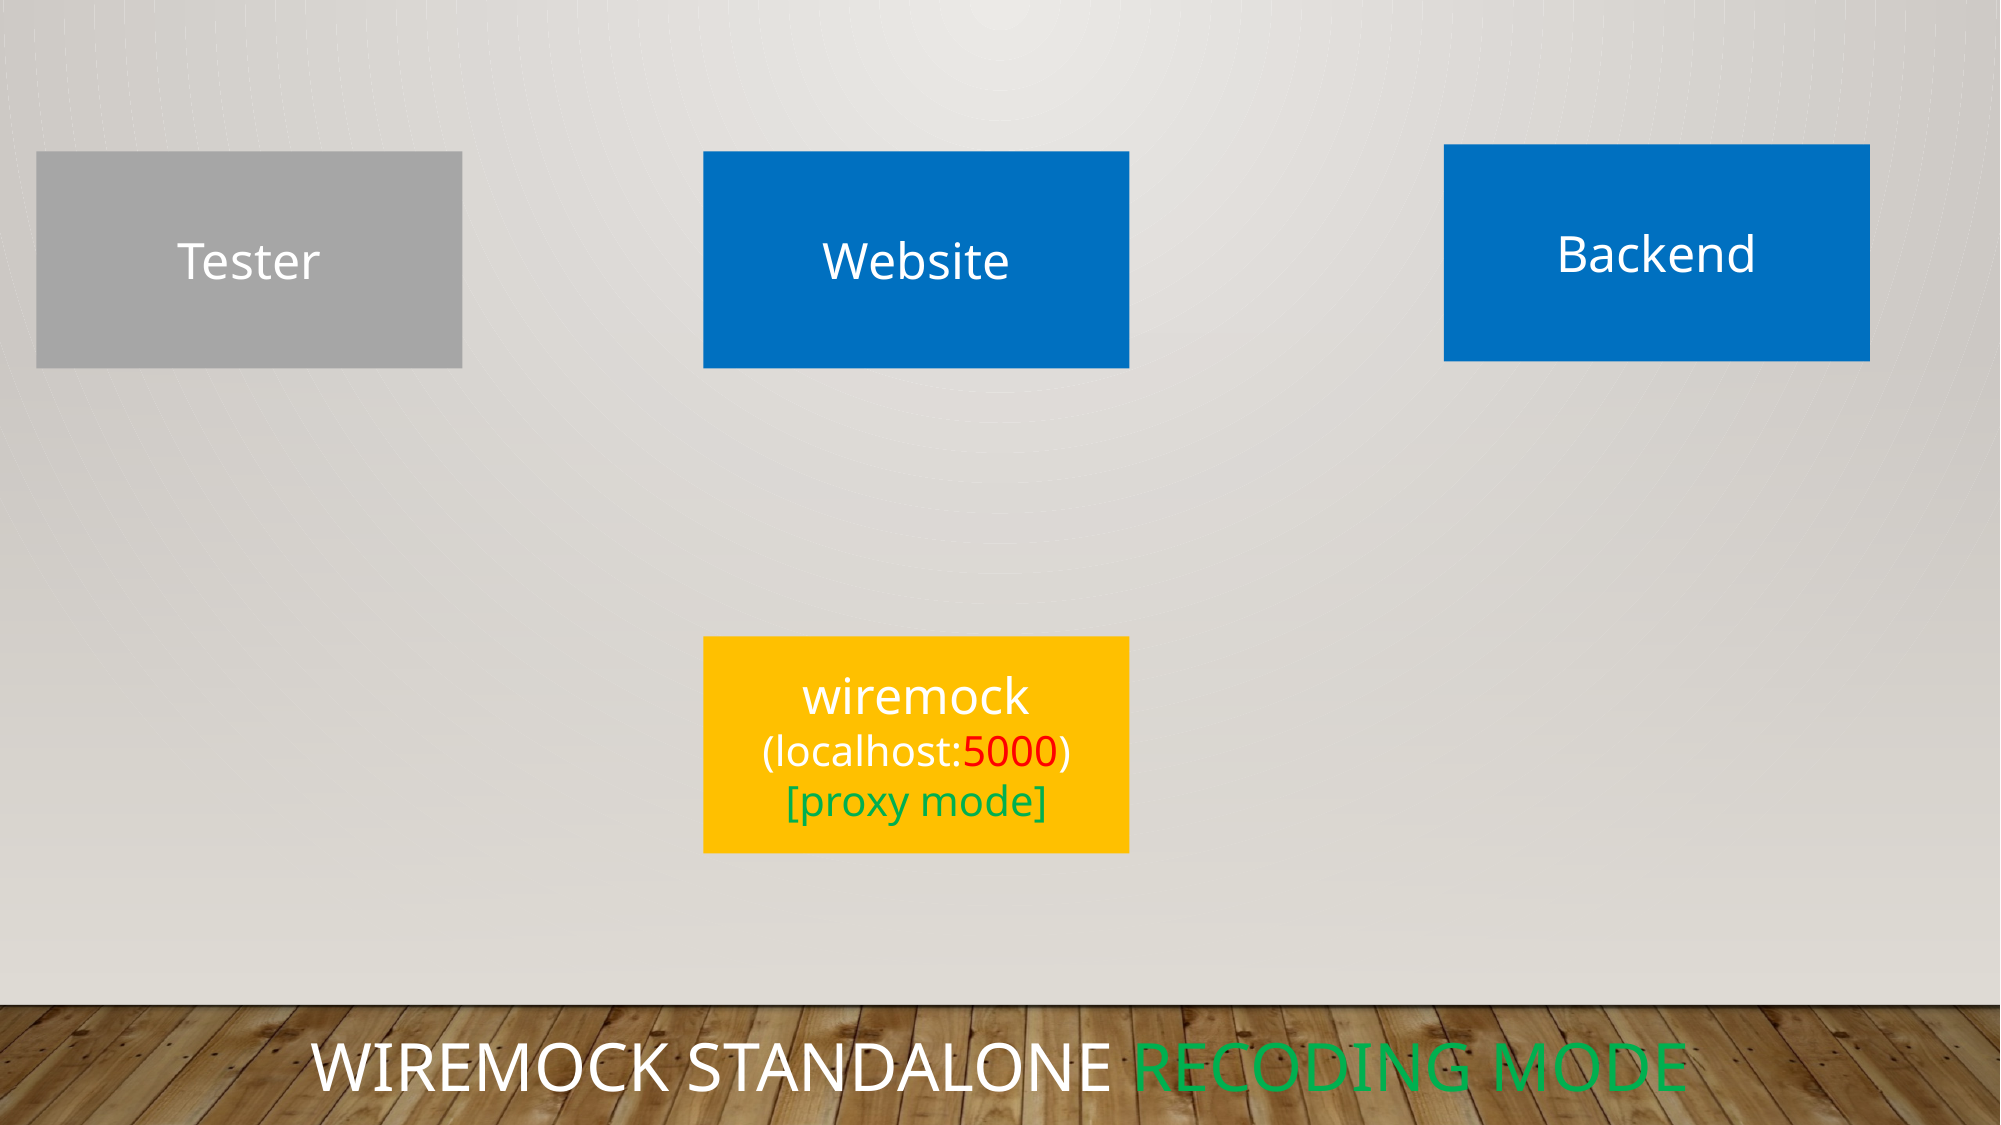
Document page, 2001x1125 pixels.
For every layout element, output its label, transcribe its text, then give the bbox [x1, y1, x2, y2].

text_box Tester [35, 150, 464, 370]
title Wiremock standalone Recoding Mode [0, 1004, 2000, 1125]
text_box Website [702, 150, 1131, 370]
text_box wiremock (localhost:5000) [proxy mode] [702, 635, 1131, 855]
text_box Backend [1443, 143, 1871, 363]
